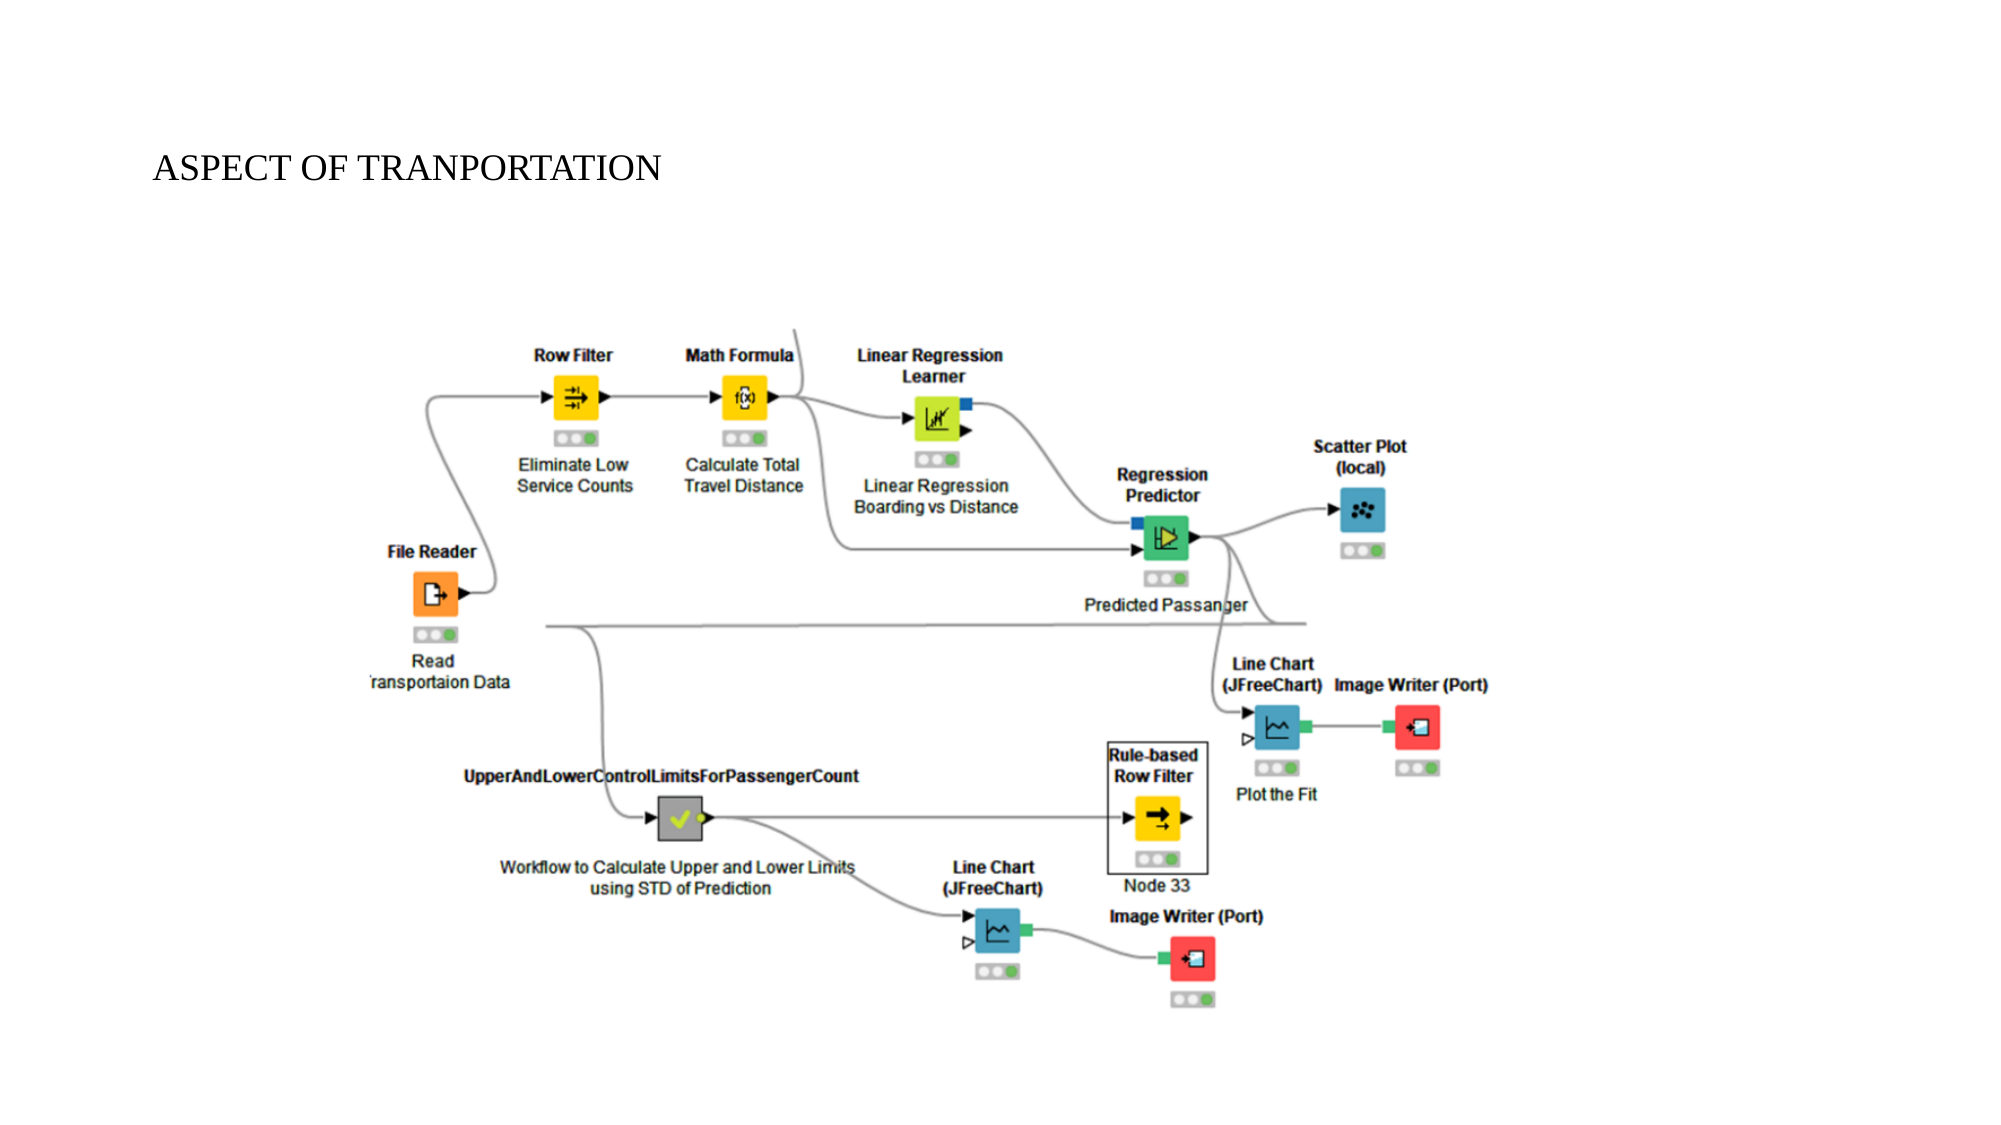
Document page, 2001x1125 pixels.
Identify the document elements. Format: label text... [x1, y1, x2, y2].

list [362, 299, 1638, 1014]
title ASPECT OF TRANPORTATION [137, 59, 1863, 278]
